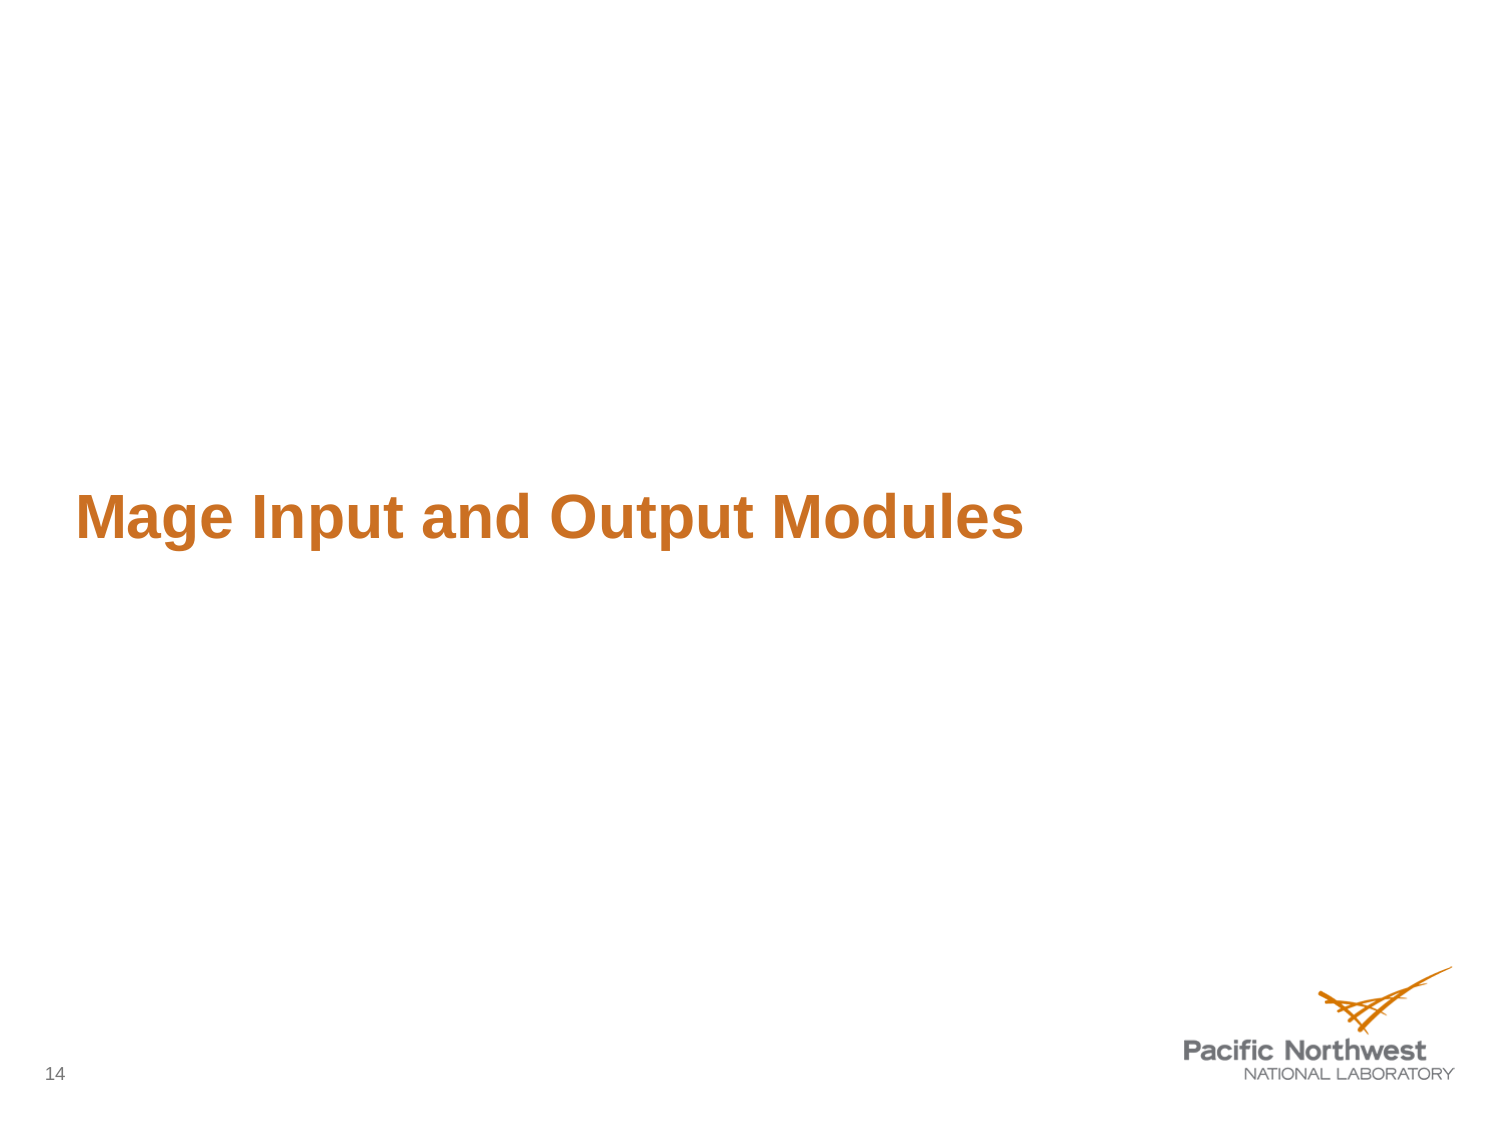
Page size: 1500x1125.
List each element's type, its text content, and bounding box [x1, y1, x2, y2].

title Mage Input and Output Modules [74, 487, 1422, 650]
footer 14 [29, 1053, 130, 1092]
picture [1169, 959, 1470, 1091]
